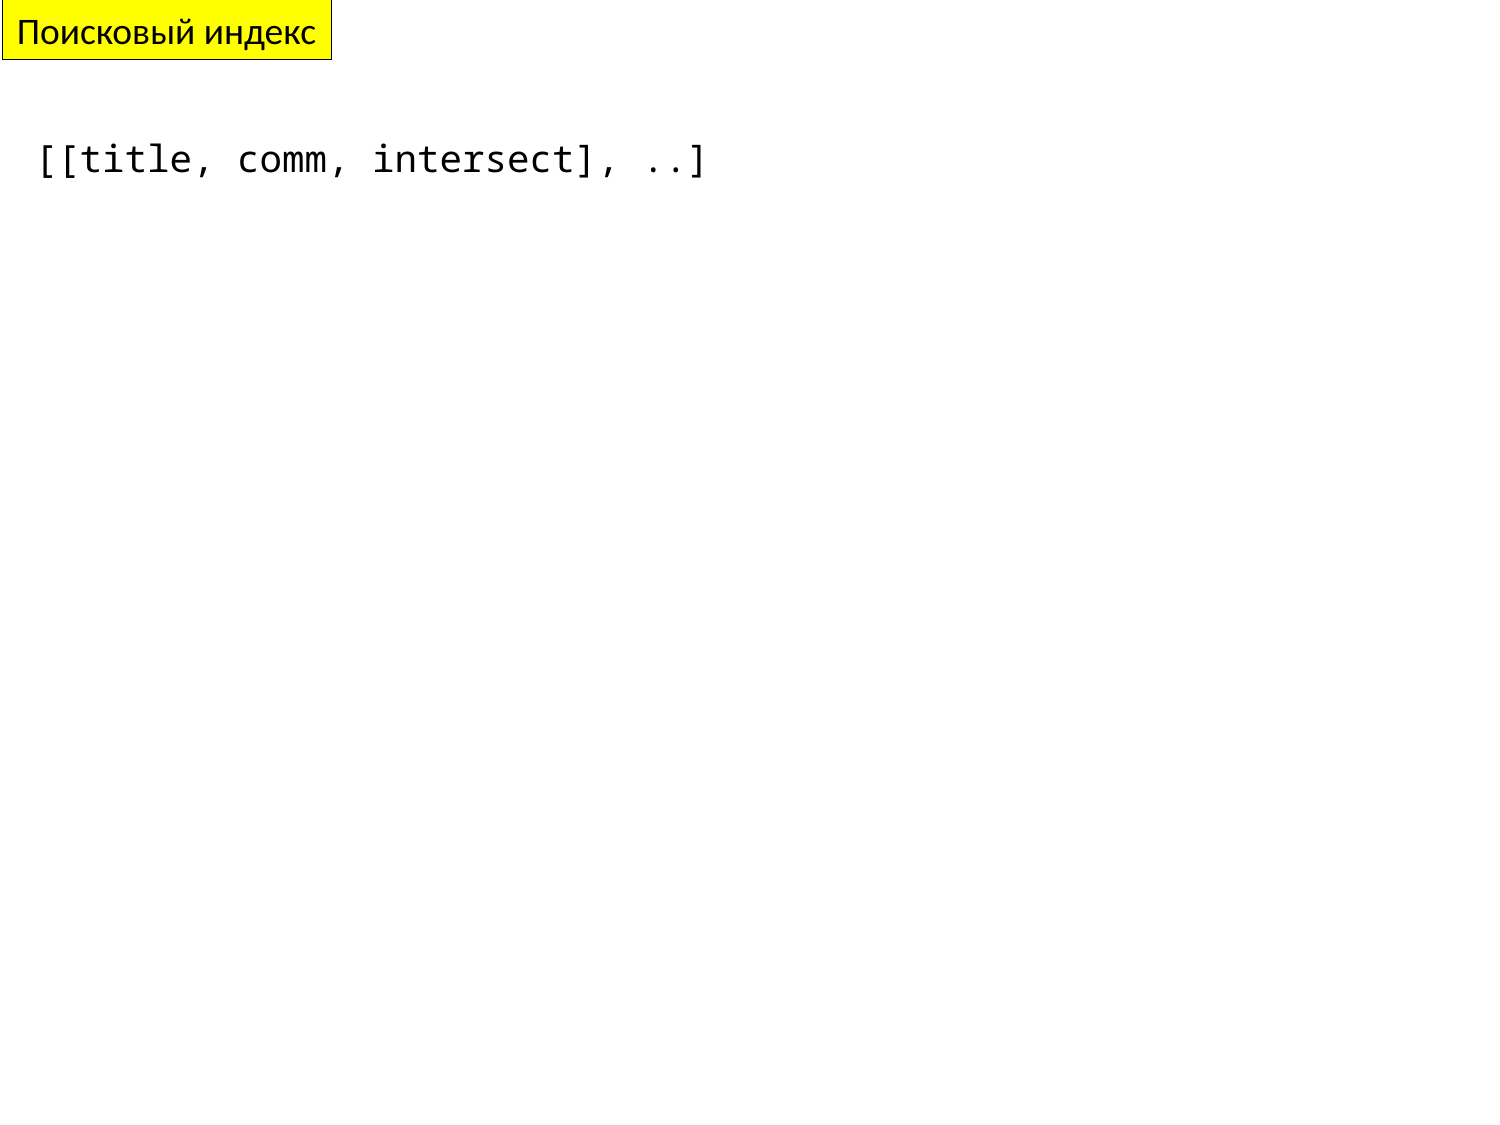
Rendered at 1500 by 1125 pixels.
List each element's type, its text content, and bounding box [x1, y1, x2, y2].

text_box [[title, comm, intersect], ..] [19, 127, 725, 187]
text_box Поисковый индекс [2, 0, 332, 60]
